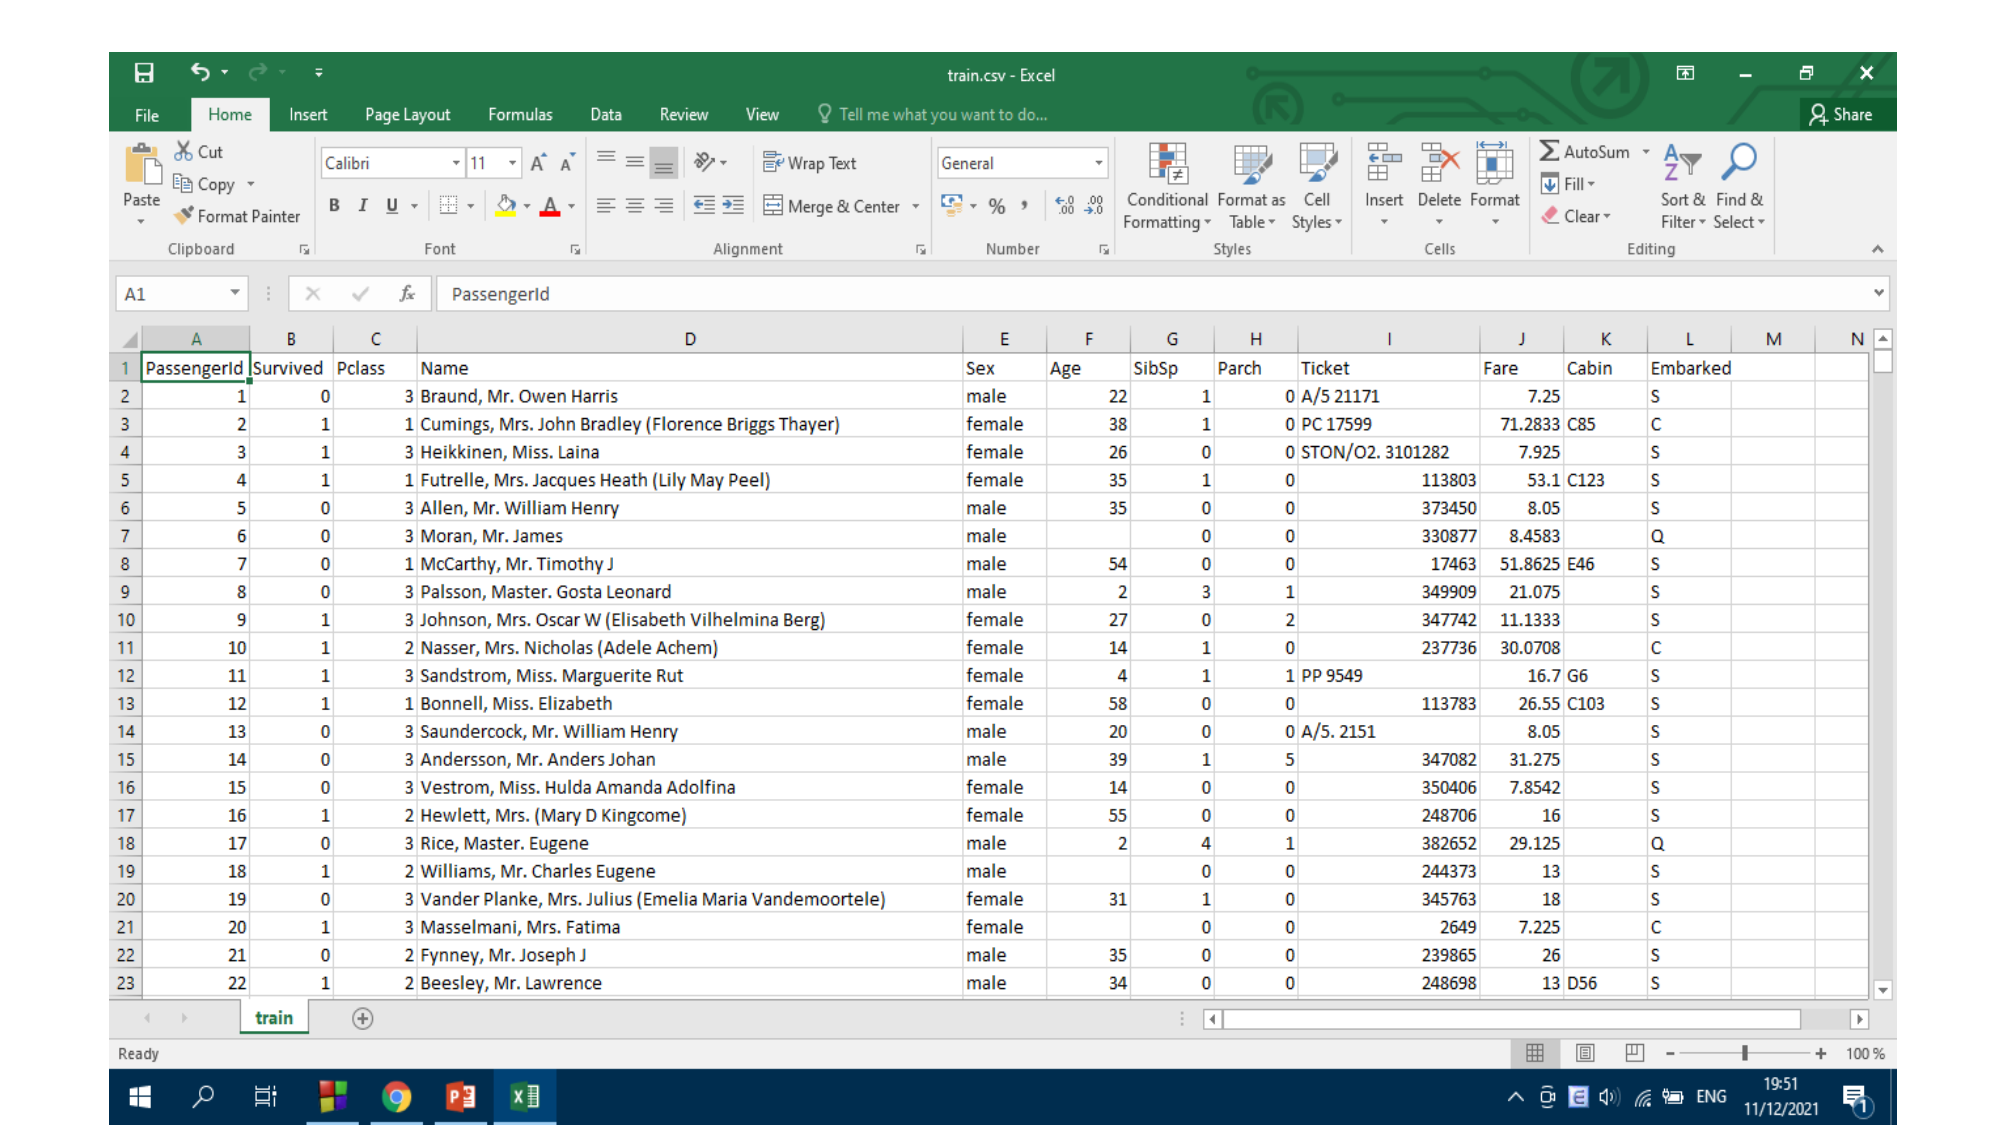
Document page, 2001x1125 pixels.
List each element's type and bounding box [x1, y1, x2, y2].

picture [109, 52, 1897, 1125]
